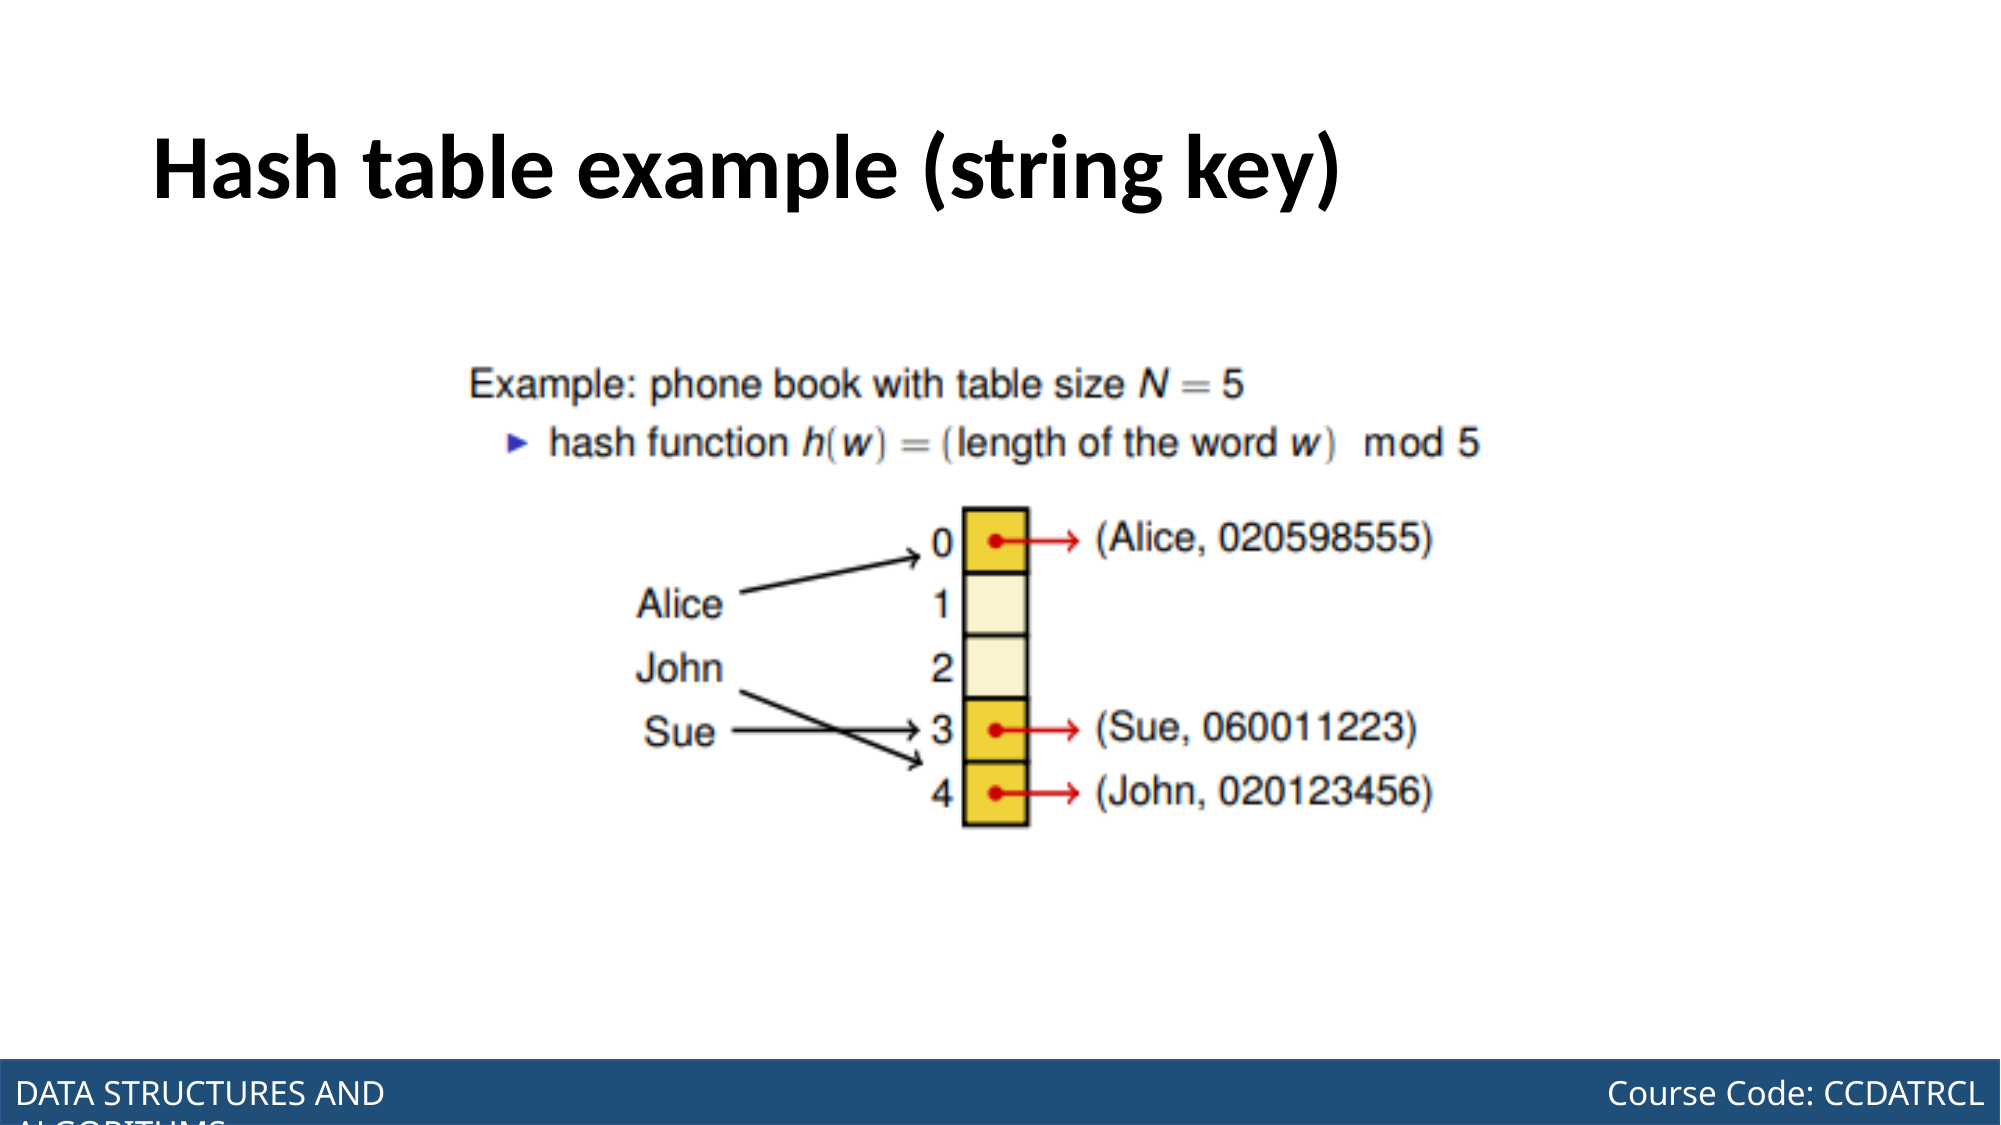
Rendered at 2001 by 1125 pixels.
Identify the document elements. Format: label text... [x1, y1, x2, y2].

text_box [0, 1059, 2000, 1125]
text_box DATA STRUCTURES AND ALGORITHMS [0, 1064, 595, 1125]
title Hash table example (string key) [137, 59, 1863, 278]
text_box Course Code: CCDATRCL [1516, 1064, 2000, 1120]
picture [456, 326, 1517, 861]
